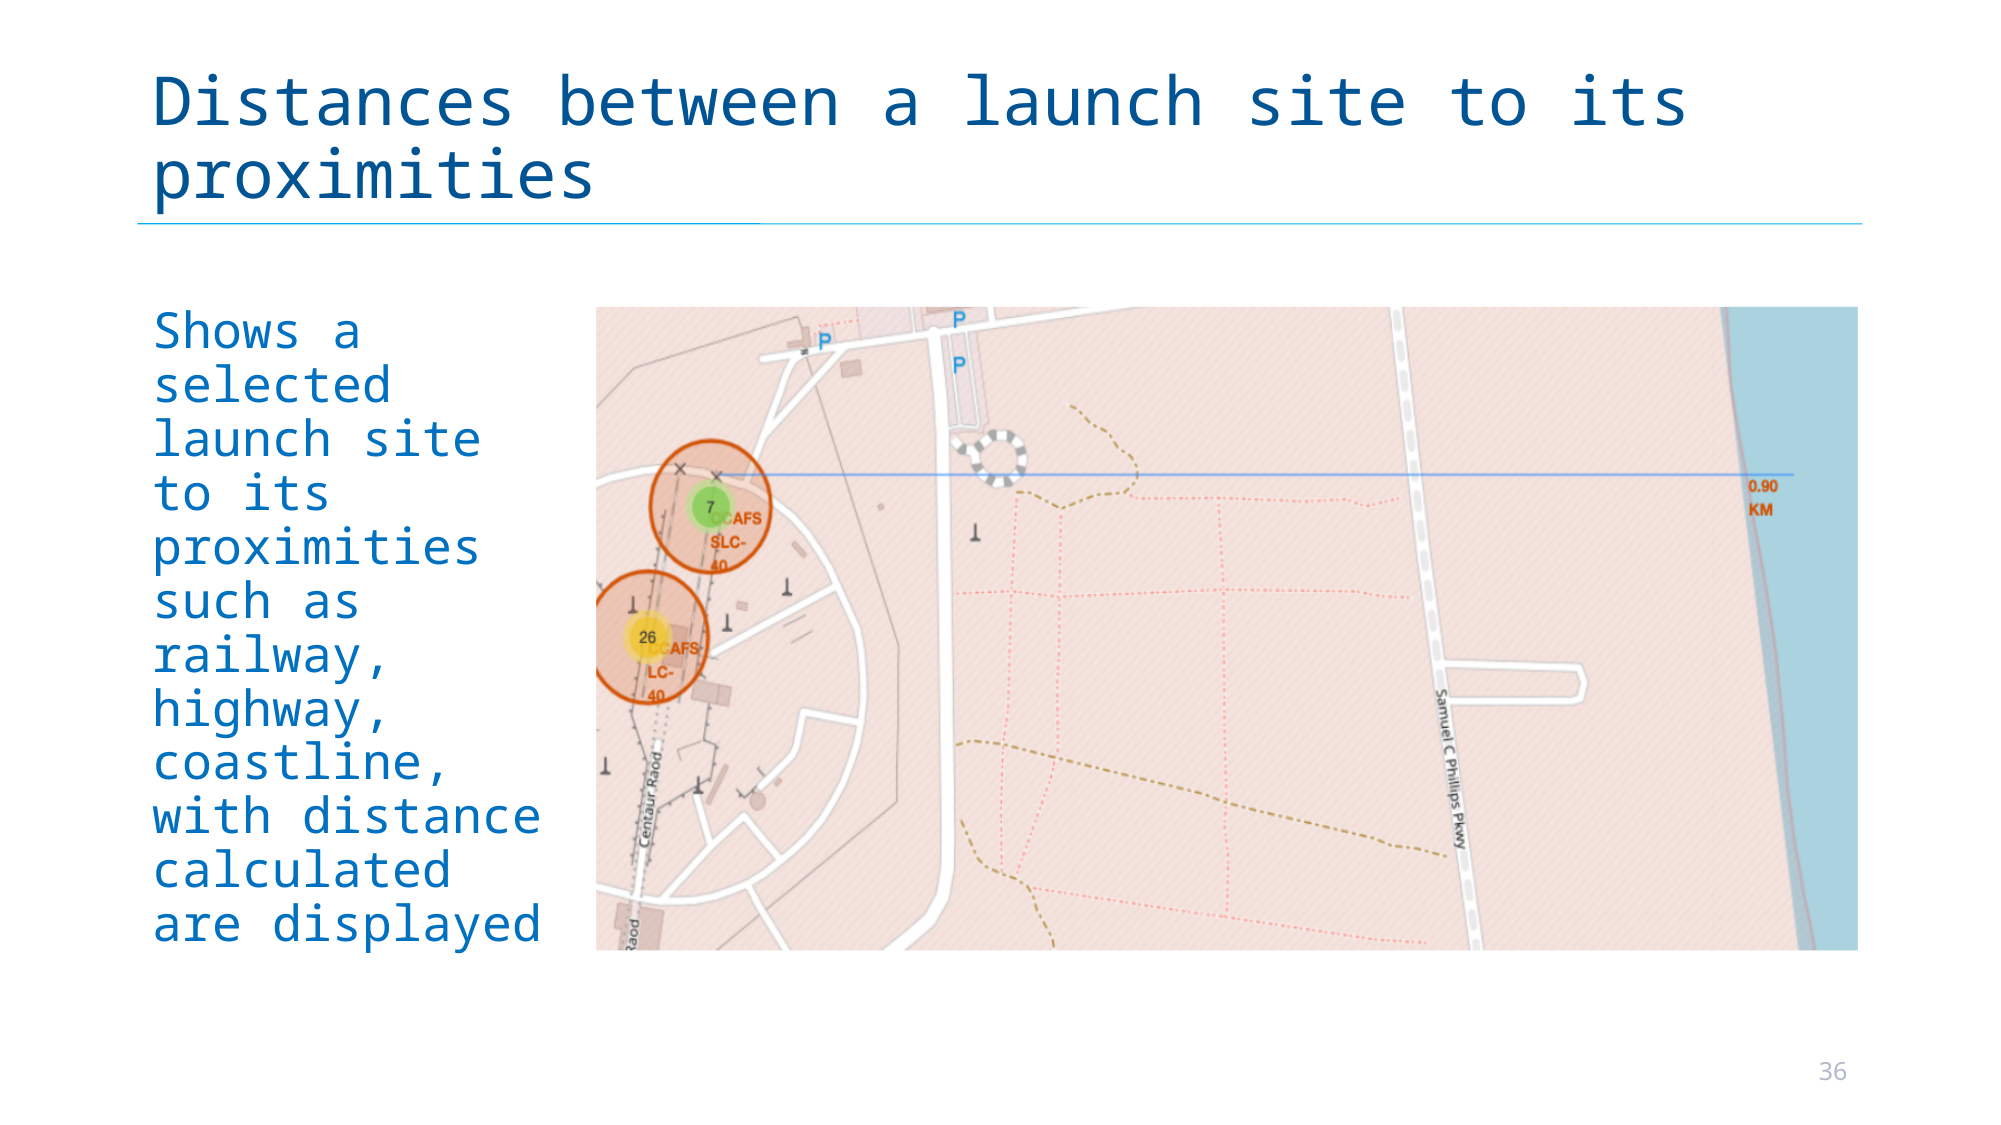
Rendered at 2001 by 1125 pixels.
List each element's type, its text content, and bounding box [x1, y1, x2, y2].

list Shows a selected launch site to its proximities such as railway, highway, coastline, with distance calculated are displayed [137, 298, 563, 1014]
picture [585, 298, 1867, 956]
slide_number 36 [1412, 1042, 1863, 1103]
title Distances between a launch site to its proximities [137, 59, 1845, 222]
